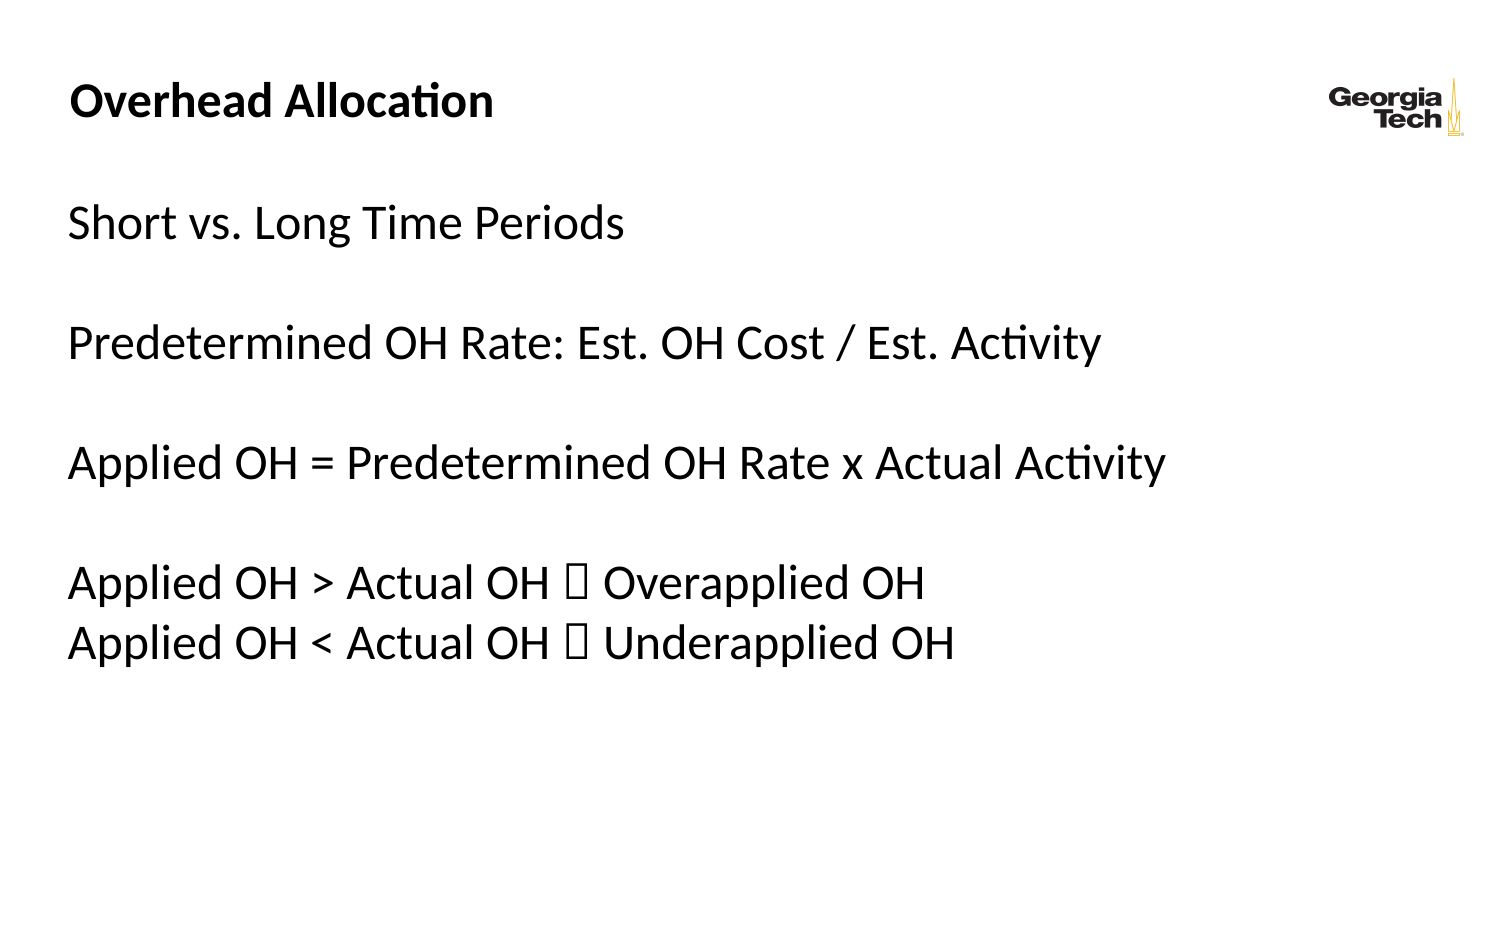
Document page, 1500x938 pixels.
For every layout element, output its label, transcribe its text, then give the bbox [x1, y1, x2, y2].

picture [1328, 78, 1465, 136]
text_box Overhead Allocation [55, 60, 510, 135]
text_box Short vs. Long Time Periods Predetermined OH Rate: Est. OH Cost / Est. Activity Applied OH = Predetermined OH Rate x Actual Activity Applied OH > Actual OH  Overapplied OH Applied OH < Actual OH  Underapplied OH [52, 182, 1360, 677]
